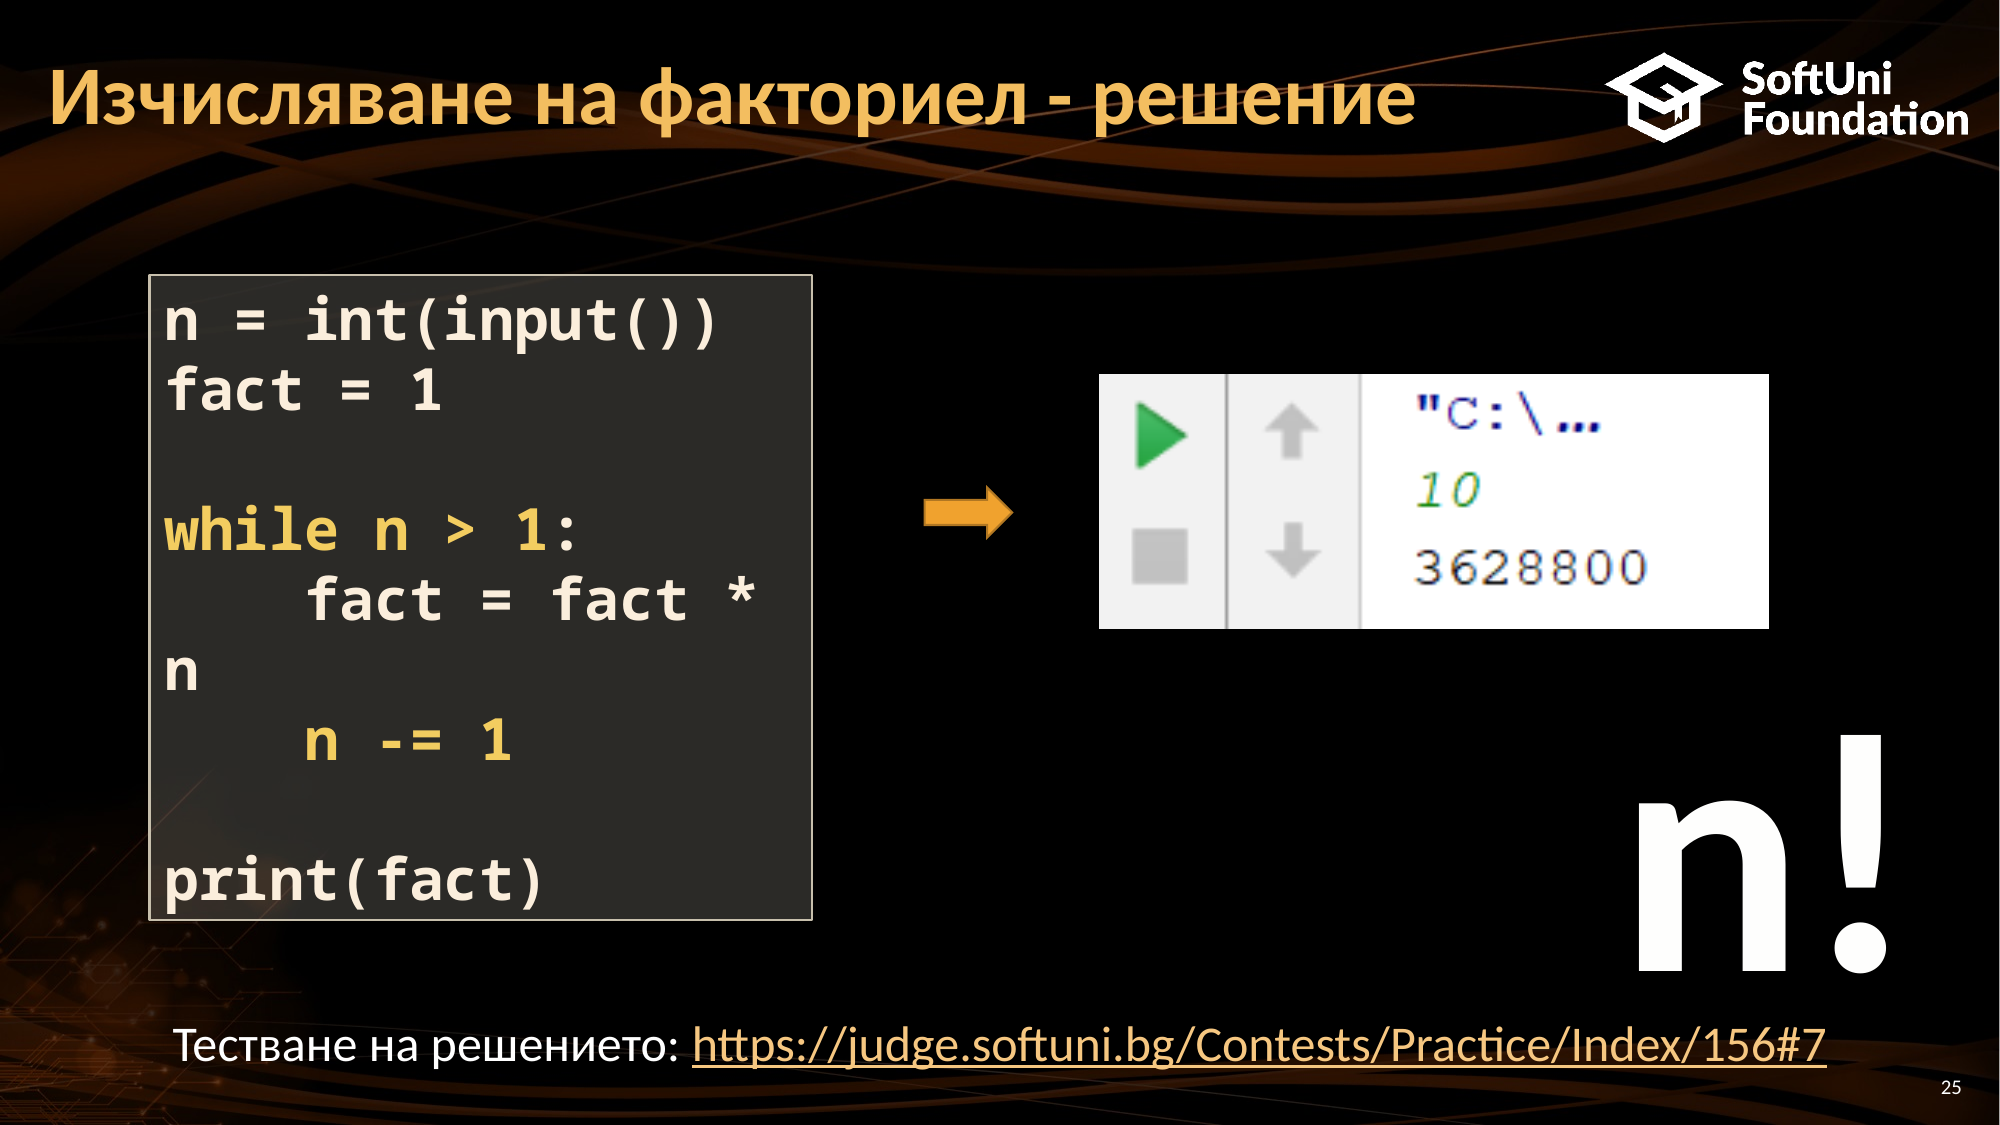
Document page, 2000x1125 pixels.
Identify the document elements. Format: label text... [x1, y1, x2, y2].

title Изчисляване на факториел - решение [30, 6, 1602, 189]
text_box [923, 485, 1014, 541]
text_box n! [1603, 618, 1933, 1048]
picture [0, 0, 2000, 1125]
slide_number 25 [1897, 1070, 1968, 1103]
text_box n = int(input()) fact = 1 while n > 1: fact = fact * n n -= 1 print(fact) [149, 275, 813, 920]
text_box Тестване на решението: https://judge.softuni.bg/Contests/Practice/Index/156#7 [124, 1004, 1875, 1080]
